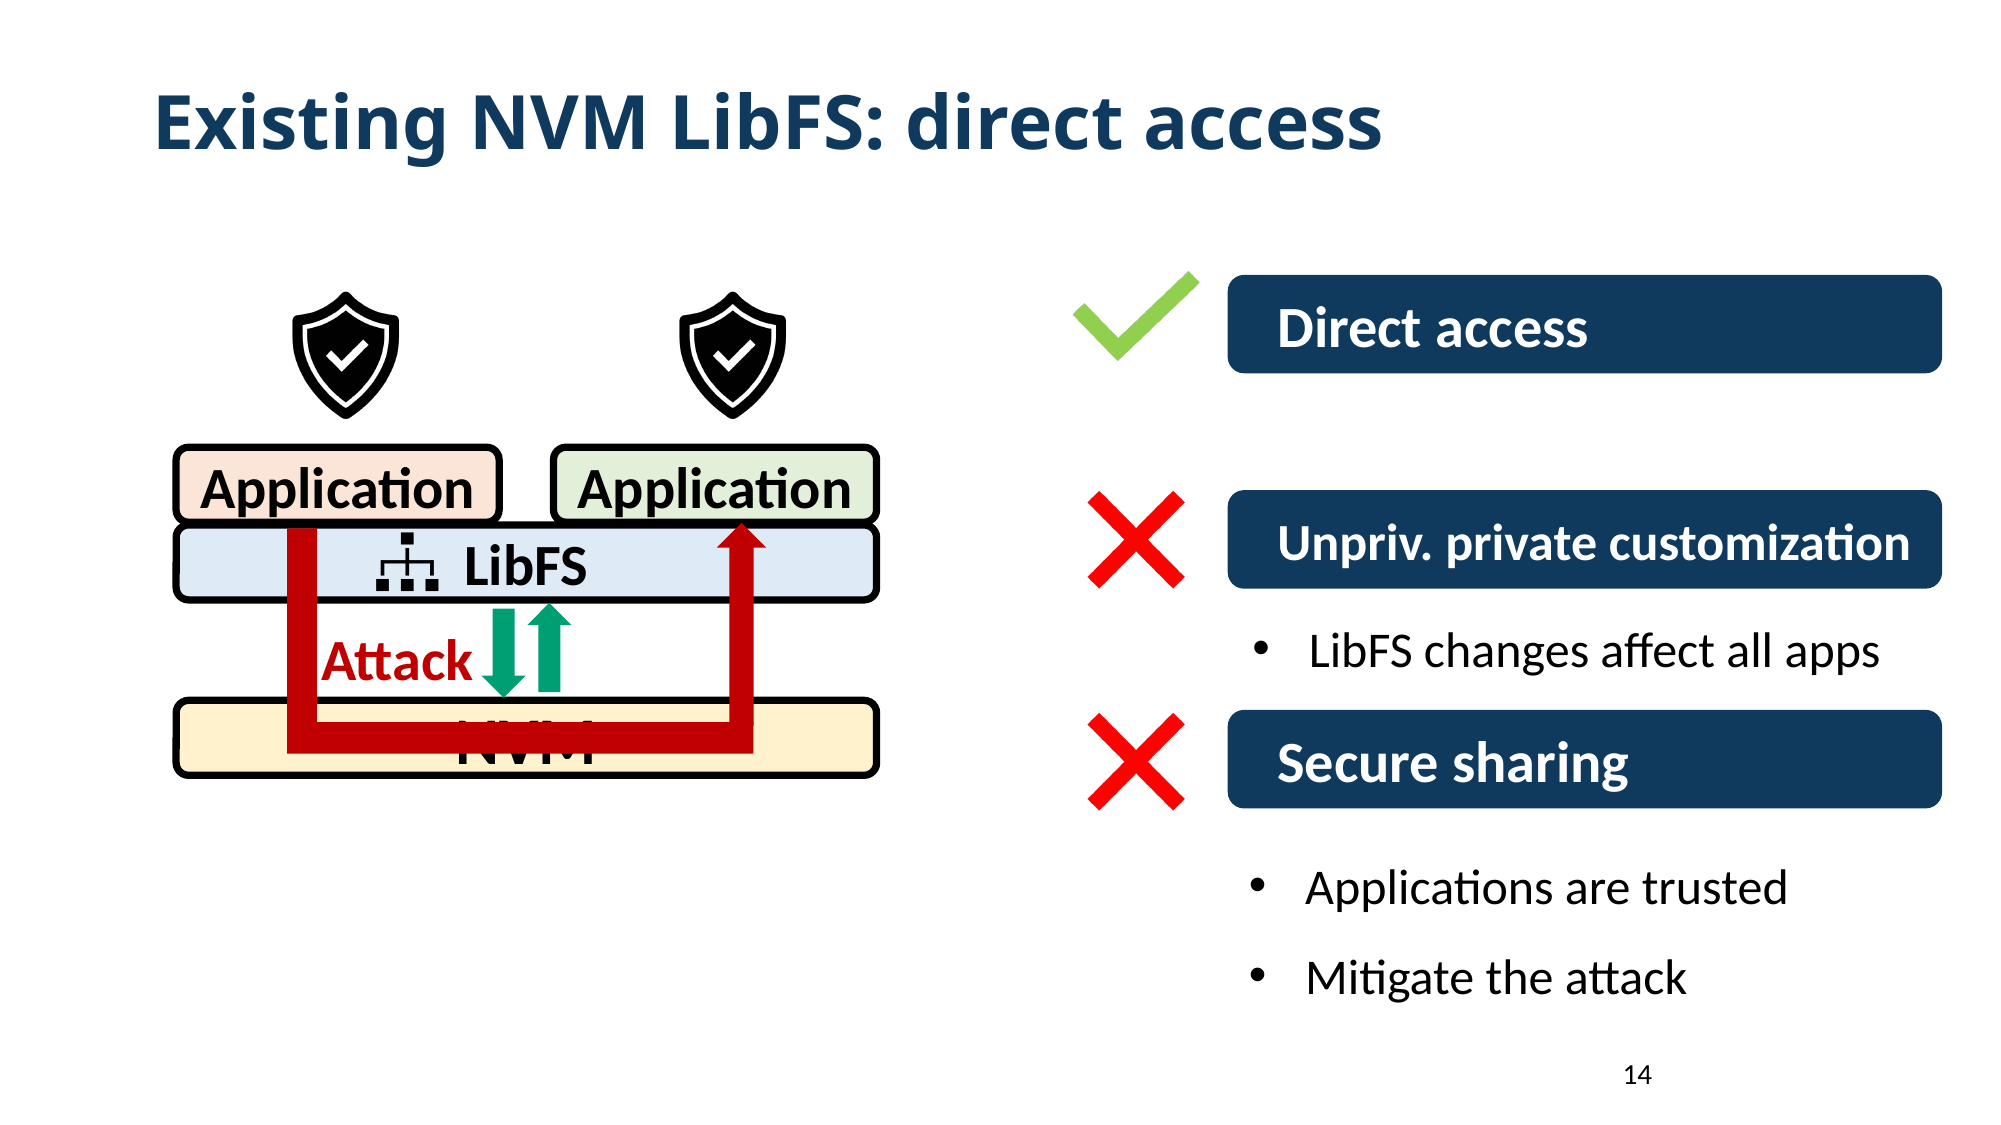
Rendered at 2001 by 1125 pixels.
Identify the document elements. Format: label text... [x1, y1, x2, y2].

text_box Attack [306, 579, 493, 692]
picture [270, 279, 421, 430]
picture [1070, 473, 1202, 606]
text_box [524, 601, 574, 694]
text_box Application [552, 446, 878, 524]
picture [657, 279, 808, 430]
text_box Applications are trusted Mitigate the attack [1233, 816, 1935, 1027]
picture [365, 518, 452, 605]
text_box LibFS [744, 524, 878, 601]
text_box [493, 607, 529, 700]
text_box Direct access [1227, 274, 1943, 374]
picture [1070, 695, 1202, 828]
text_box Existing NVM LibFS: direct access [137, 59, 1943, 190]
text_box LibFS [175, 523, 364, 601]
slide_number 14 [1412, 1042, 1863, 1103]
picture [1070, 249, 1202, 382]
text_box [286, 721, 755, 755]
text_box LibFS changes affect all apps [1237, 585, 1938, 692]
text_box Unpriv. private customization [1227, 490, 1943, 589]
text_box Application [175, 446, 501, 524]
text_box [286, 527, 318, 721]
text_box NVM [175, 699, 878, 777]
text_box Secure sharing [1227, 709, 1943, 809]
text_box LibFS [452, 523, 739, 601]
text_box [716, 522, 767, 721]
